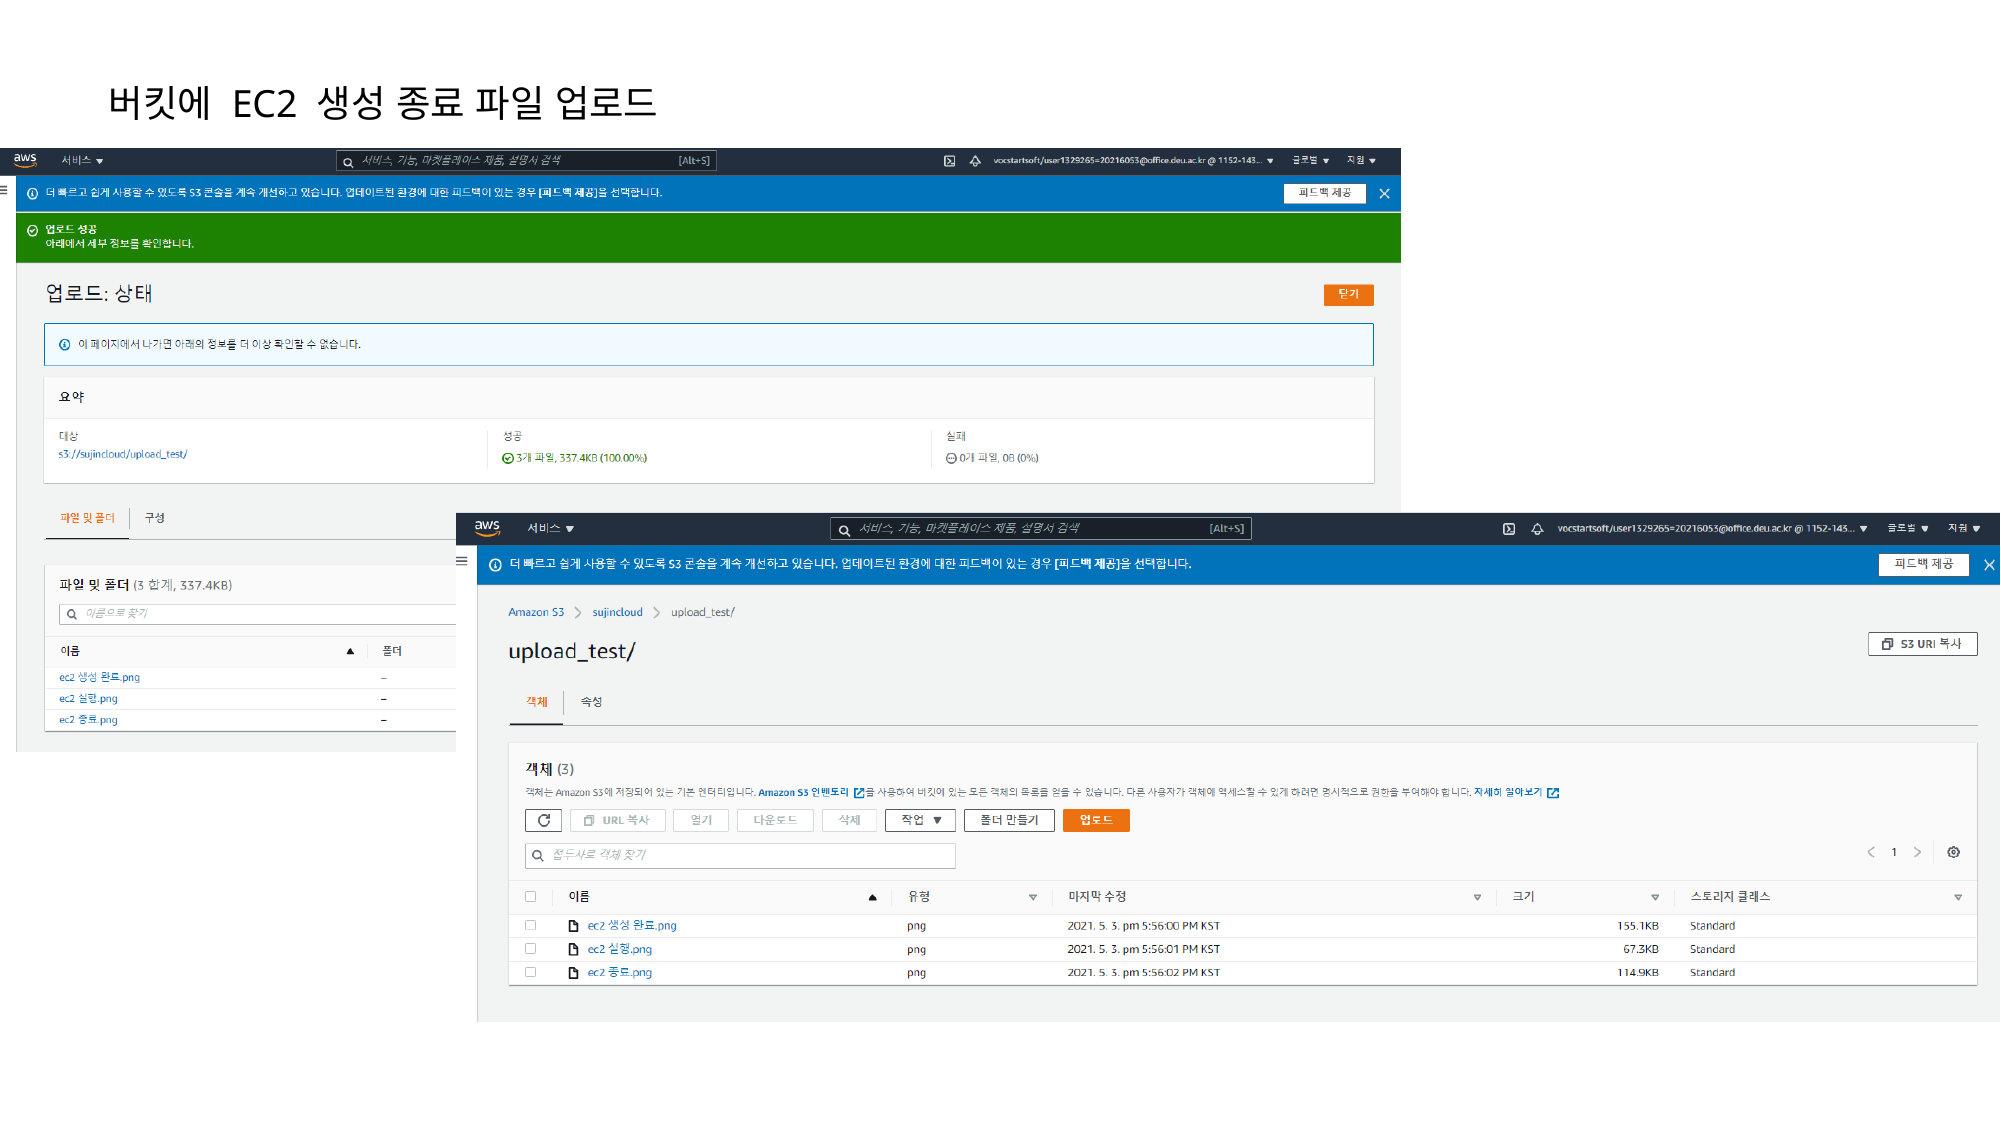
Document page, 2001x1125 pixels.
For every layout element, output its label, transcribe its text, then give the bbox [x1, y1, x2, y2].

picture [0, 148, 2000, 1022]
text_box 버킷에 EC2 생성 종료 파일 업로드 [36, 72, 732, 132]
